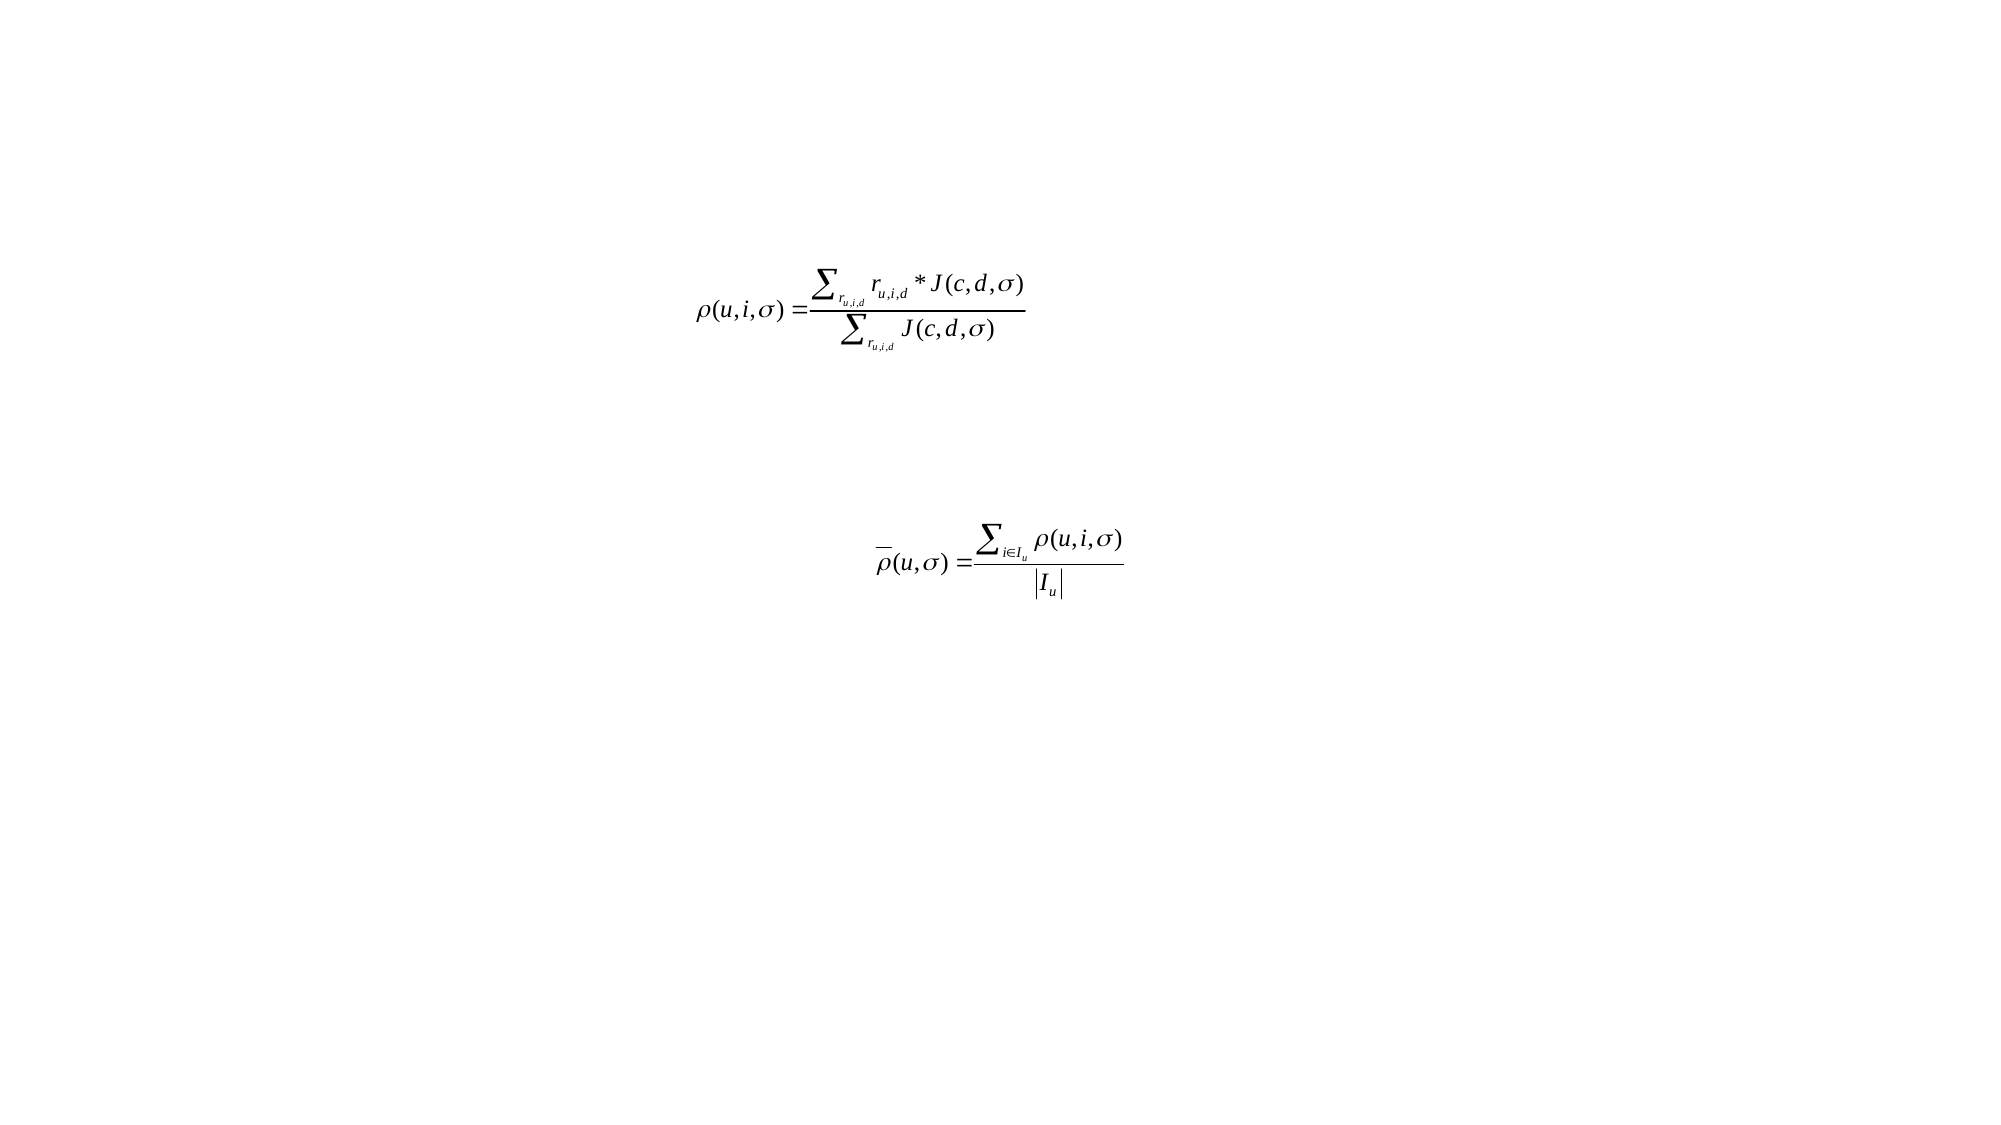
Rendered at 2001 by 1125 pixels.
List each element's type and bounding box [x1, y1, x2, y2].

text_box [871, 520, 1129, 604]
text_box [691, 265, 1031, 357]
